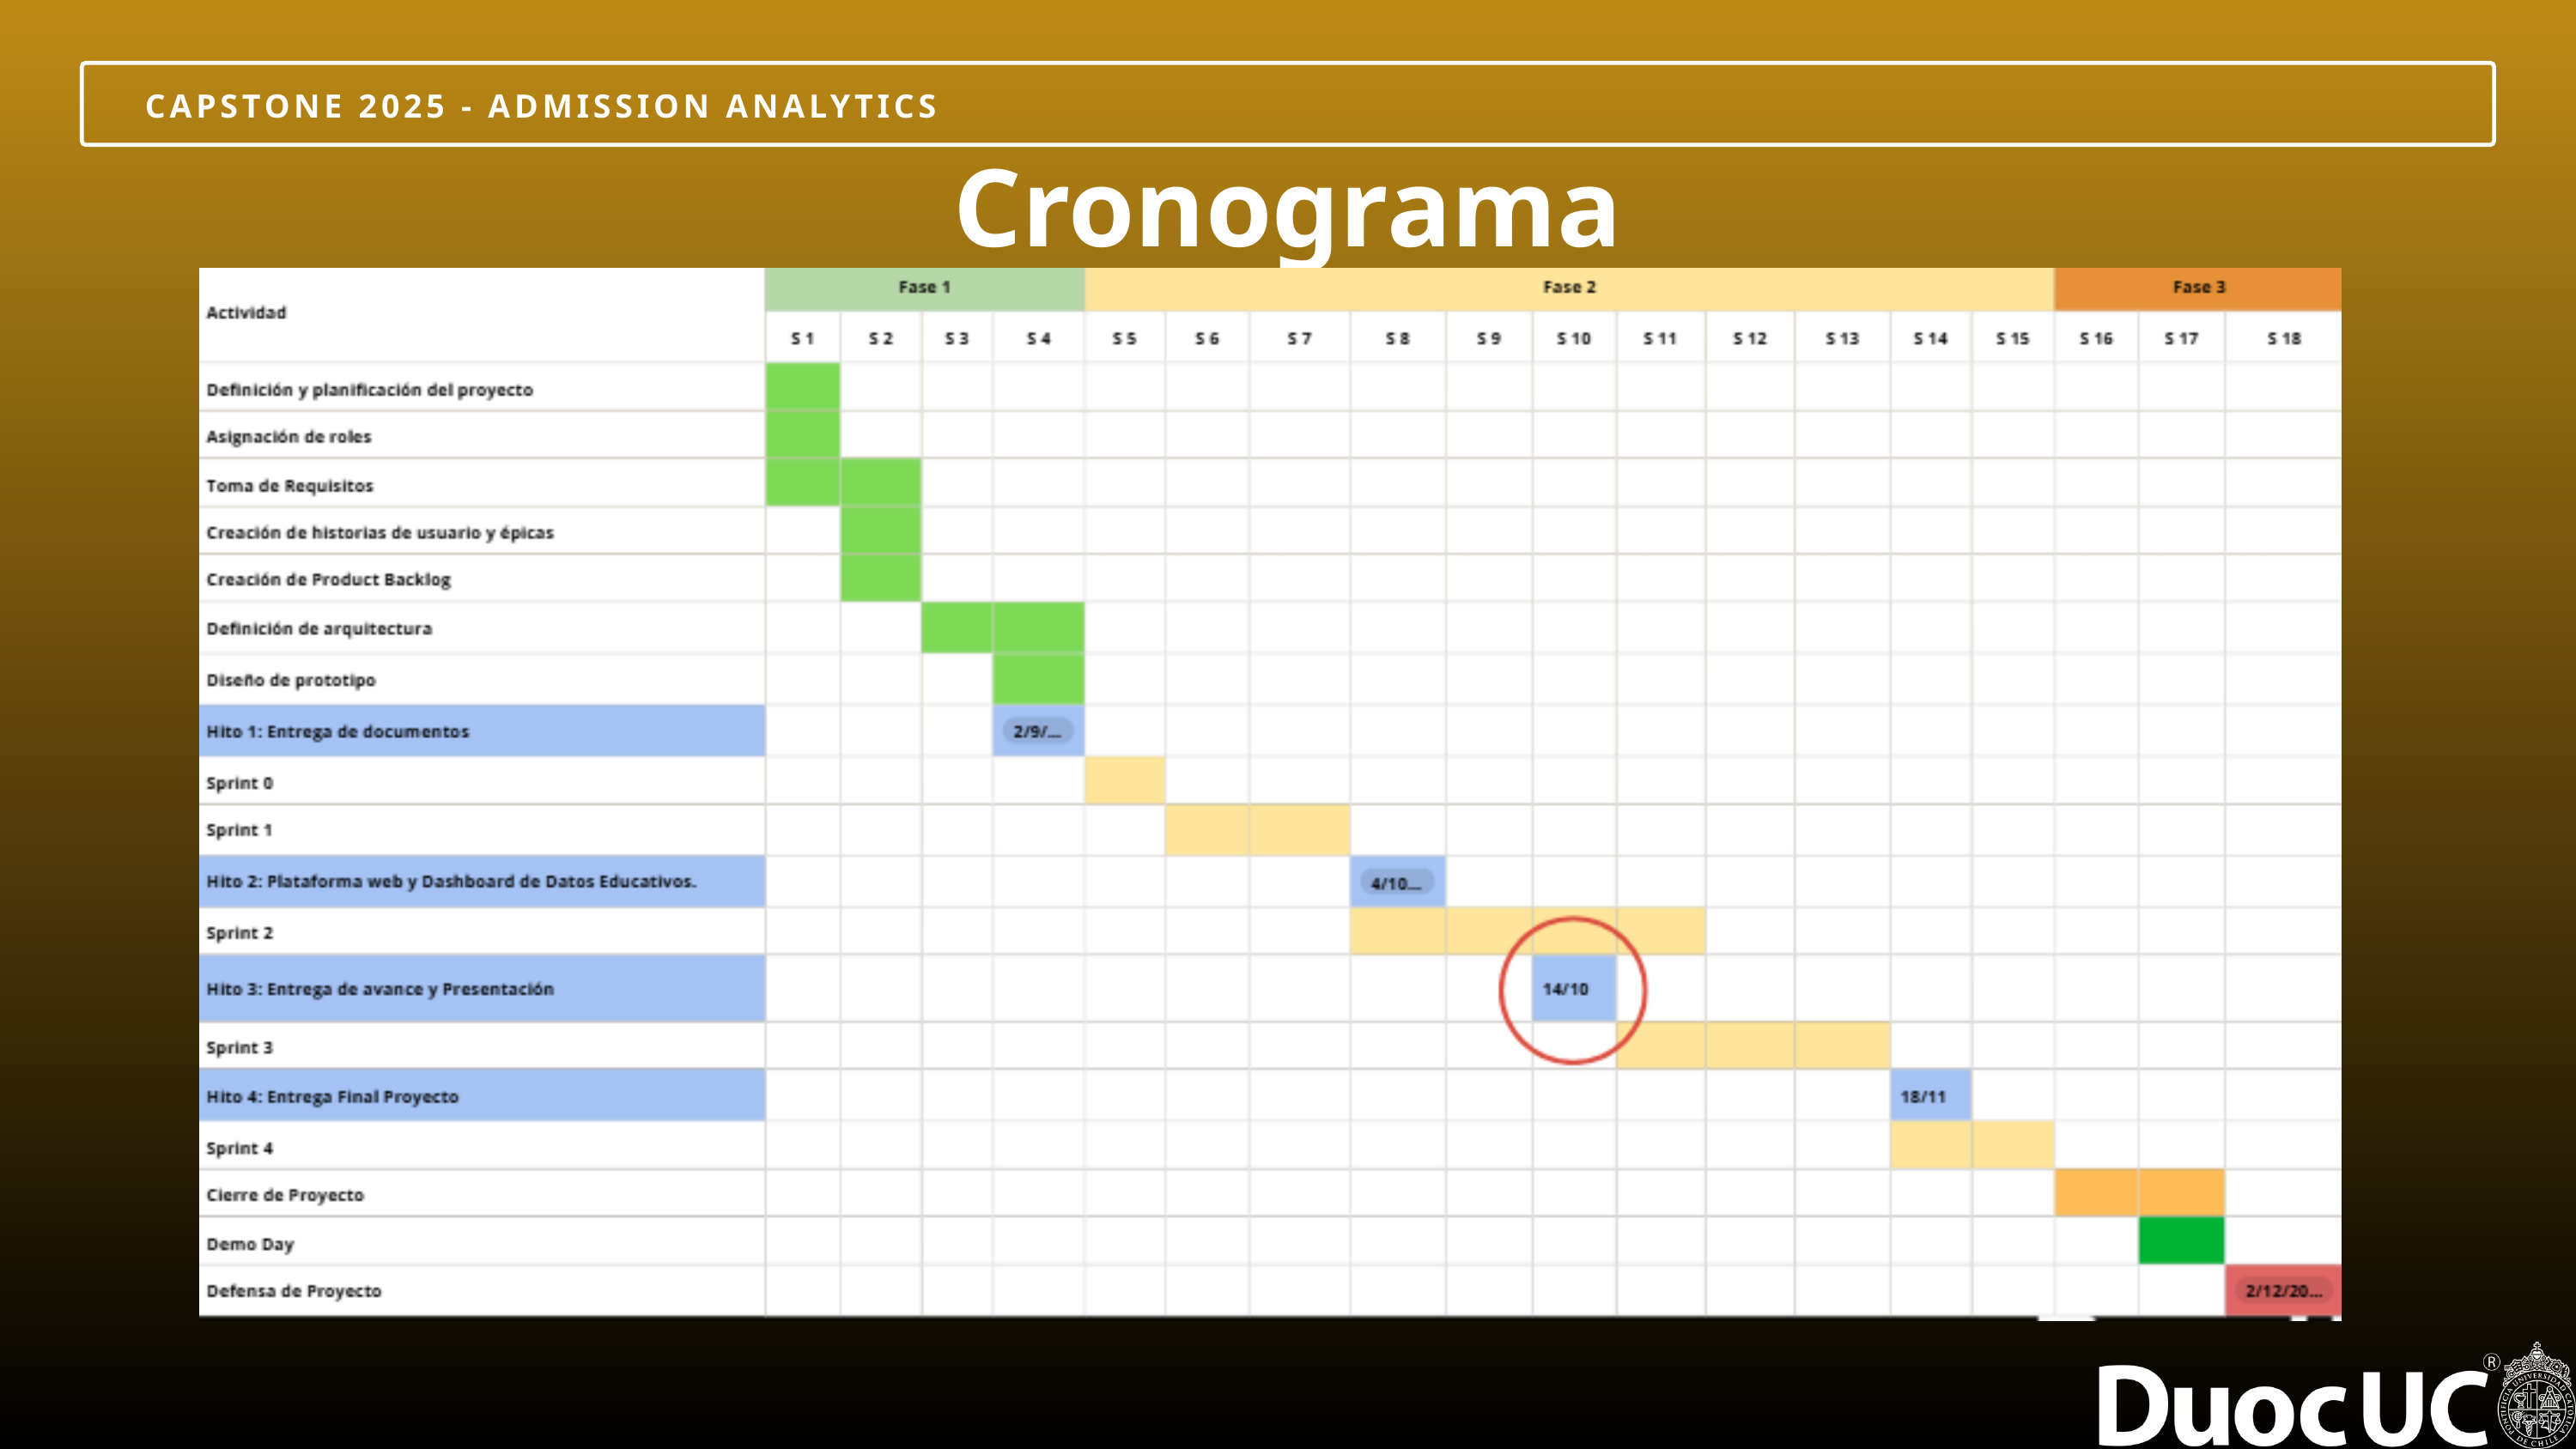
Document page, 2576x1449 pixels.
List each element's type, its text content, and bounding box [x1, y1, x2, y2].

picture [199, 268, 2342, 1321]
text_box [2099, 1342, 2576, 1449]
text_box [82, 62, 2494, 145]
text_box Cronograma [725, 159, 1851, 265]
